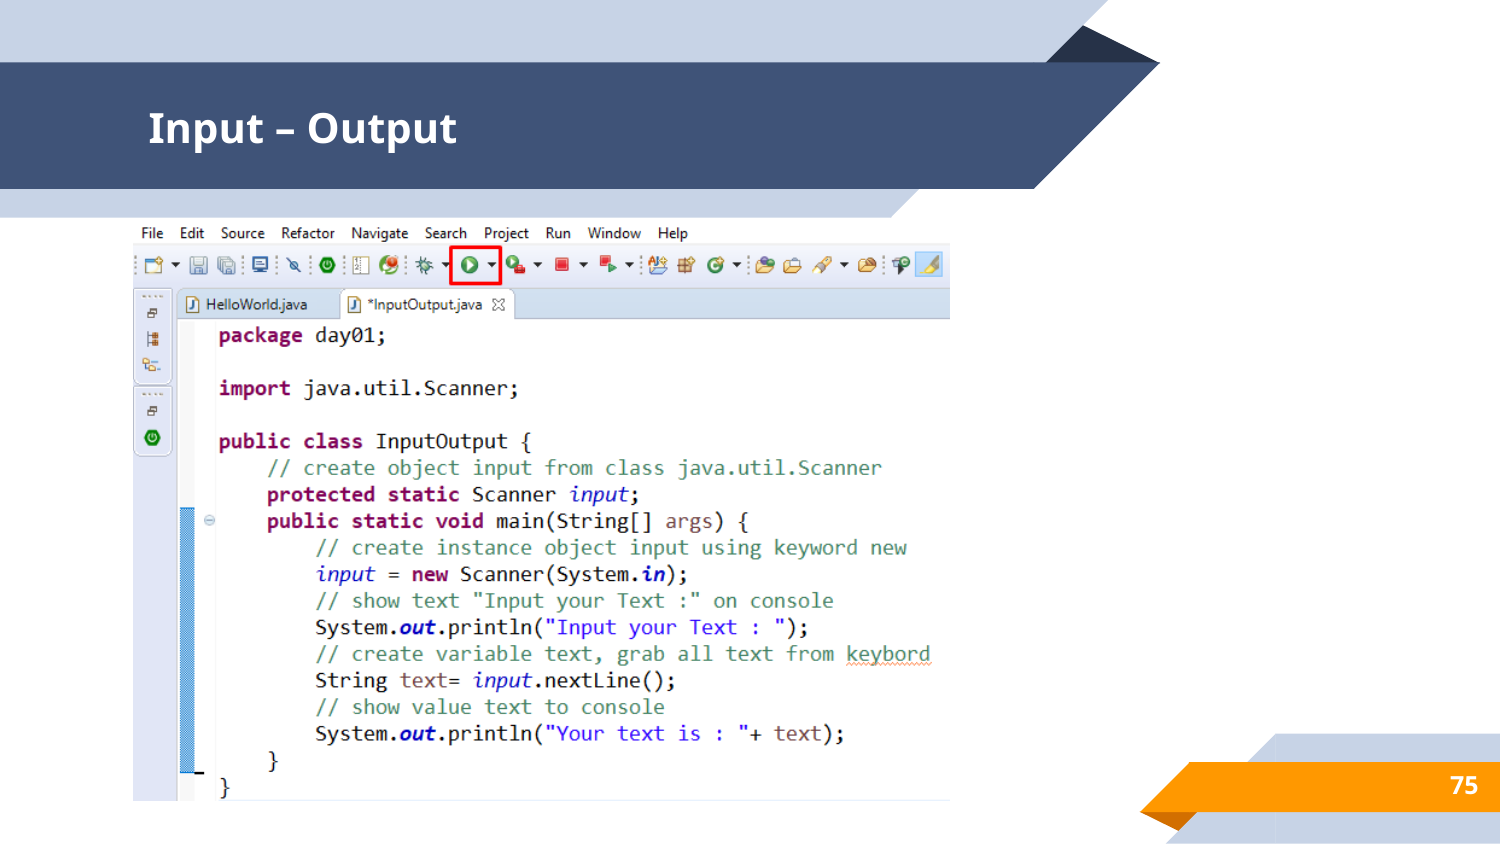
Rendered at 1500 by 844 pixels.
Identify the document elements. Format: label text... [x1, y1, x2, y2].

title Input – Output [133, 64, 1035, 190]
slide_number 75 [1249, 760, 1494, 813]
picture [133, 218, 951, 801]
